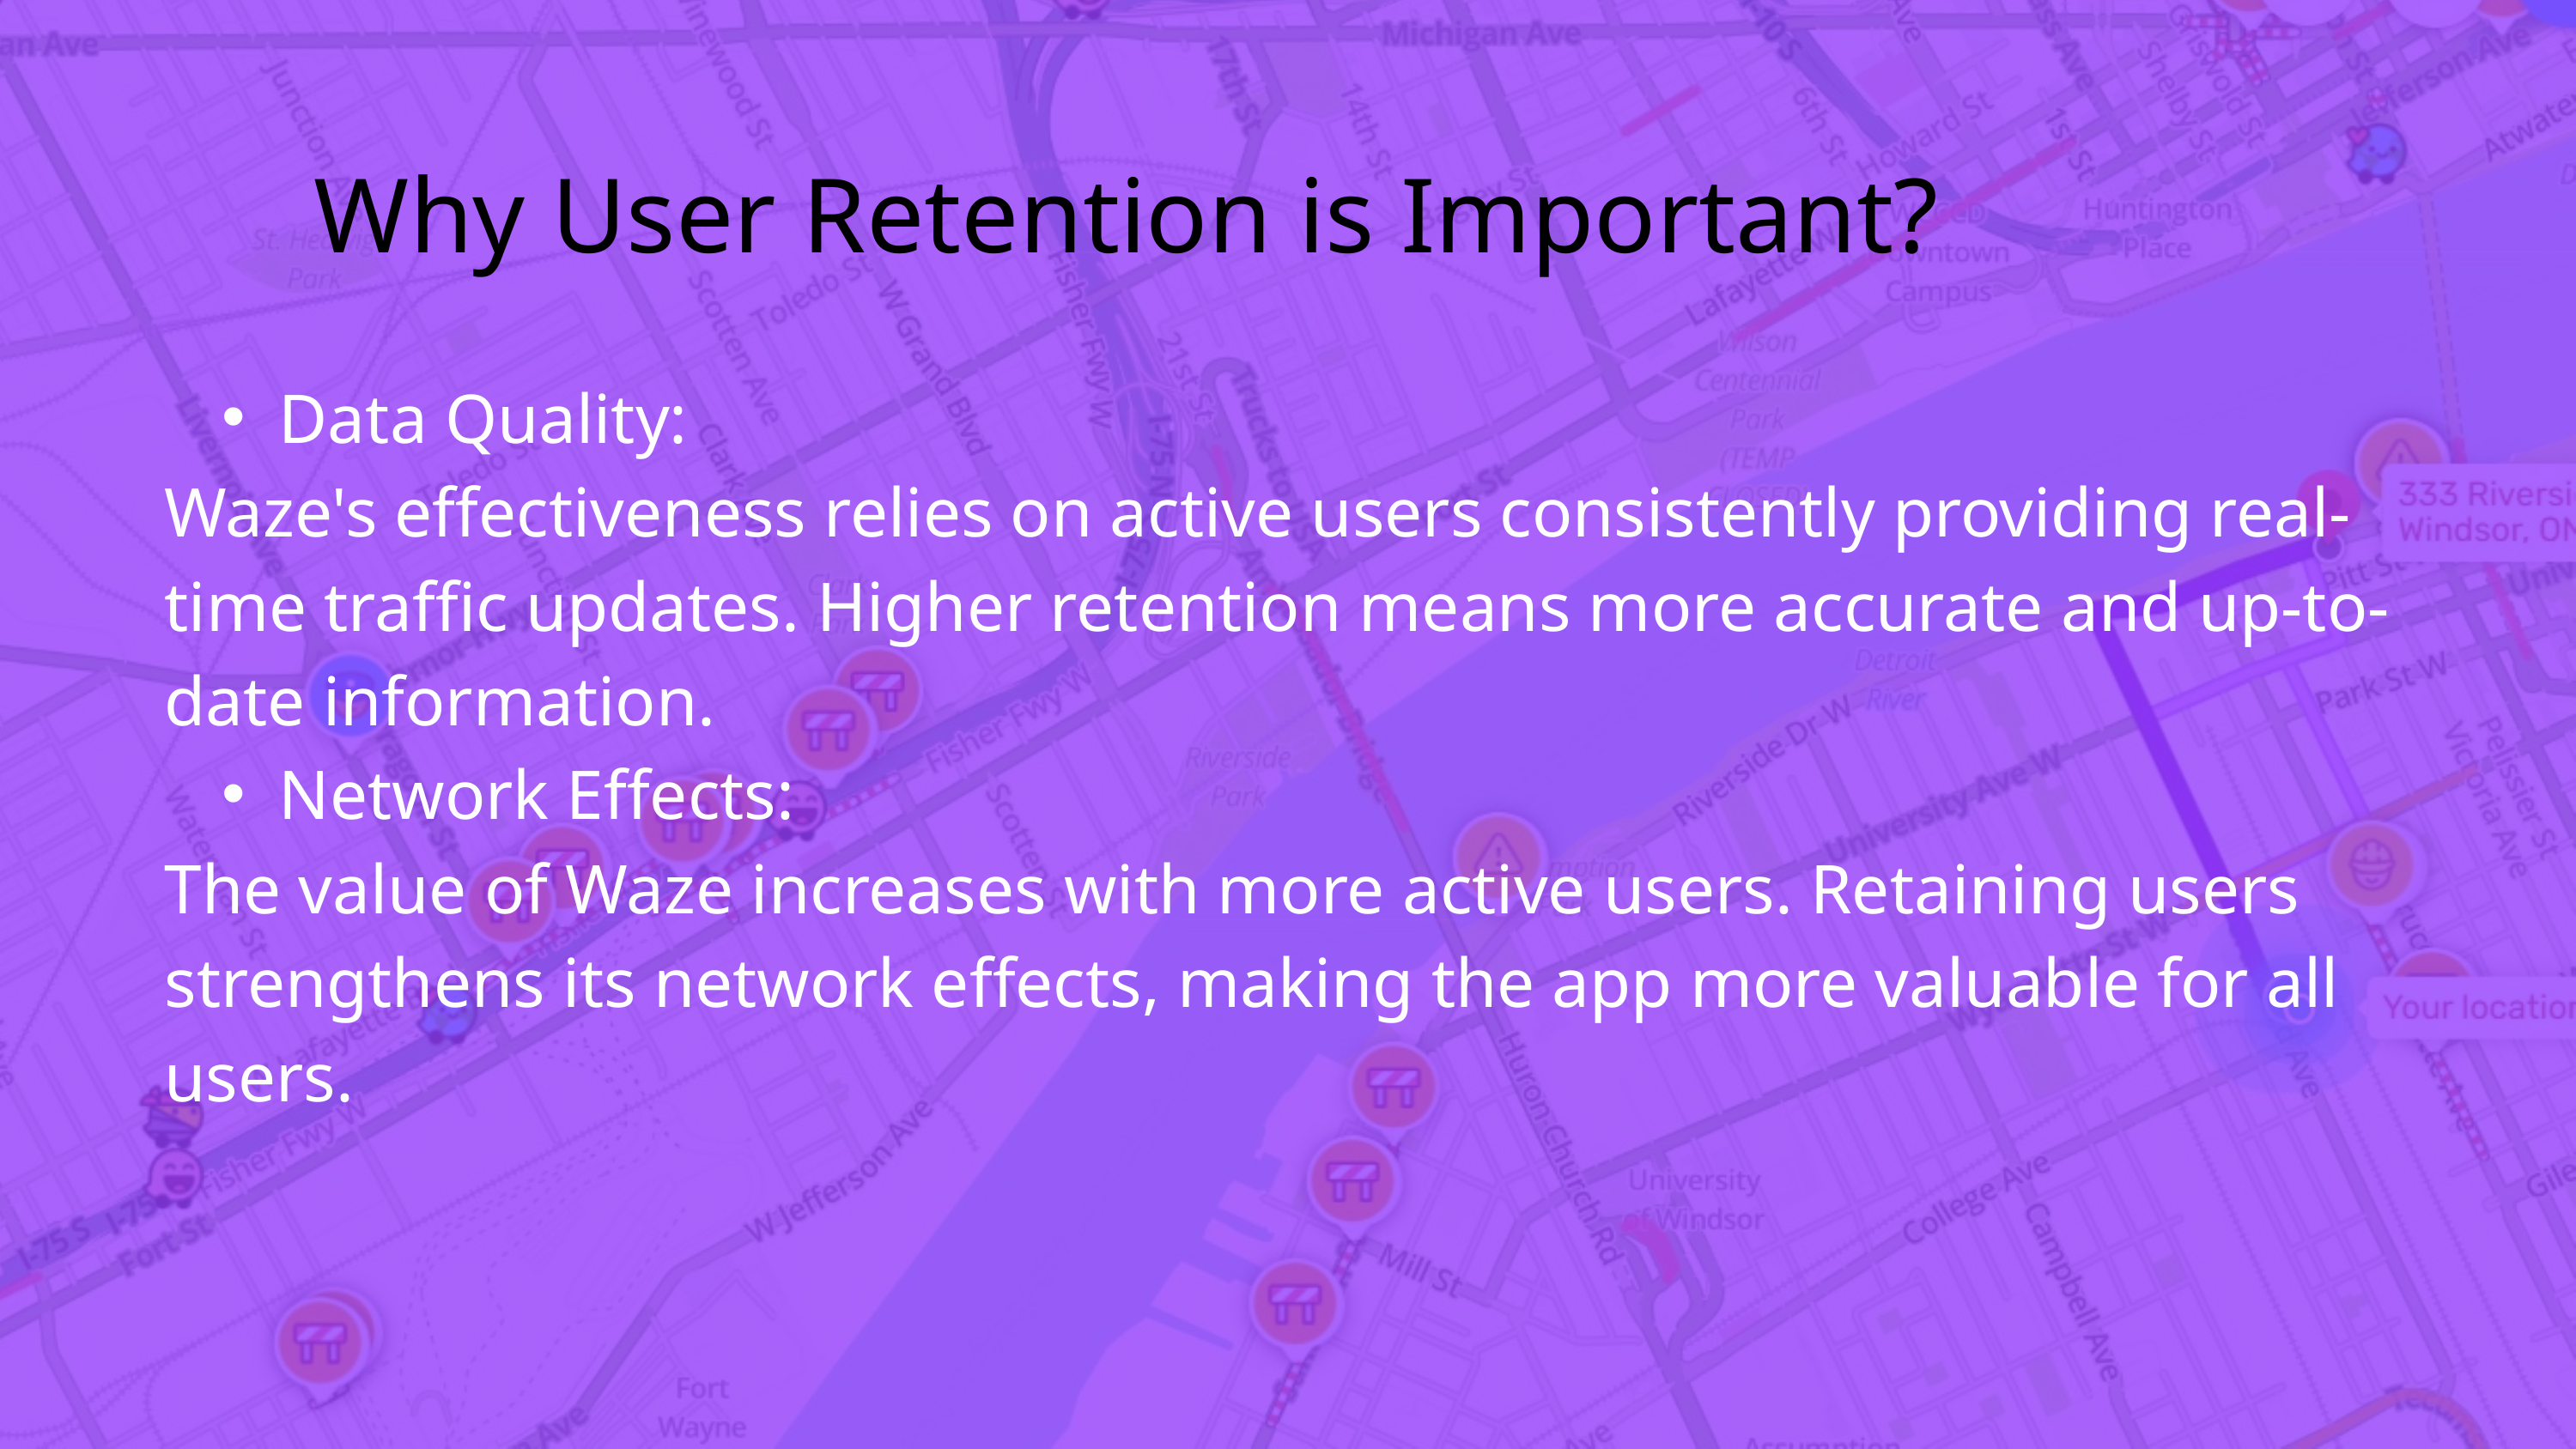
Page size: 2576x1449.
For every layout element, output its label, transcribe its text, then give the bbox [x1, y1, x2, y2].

text_box Data Quality: Waze's effectiveness relies on active users consistently providing real-time traffic updates. Higher retention means more accurate and up-to-date information. Network Effects: The value of Waze increases with more active users. Retaining users strengthens its network effects, making the app more valuable for all users. [164, 361, 2412, 1116]
text_box Why User Retention is Important? [256, 130, 1996, 274]
text_box [0, 0, 2576, 1449]
